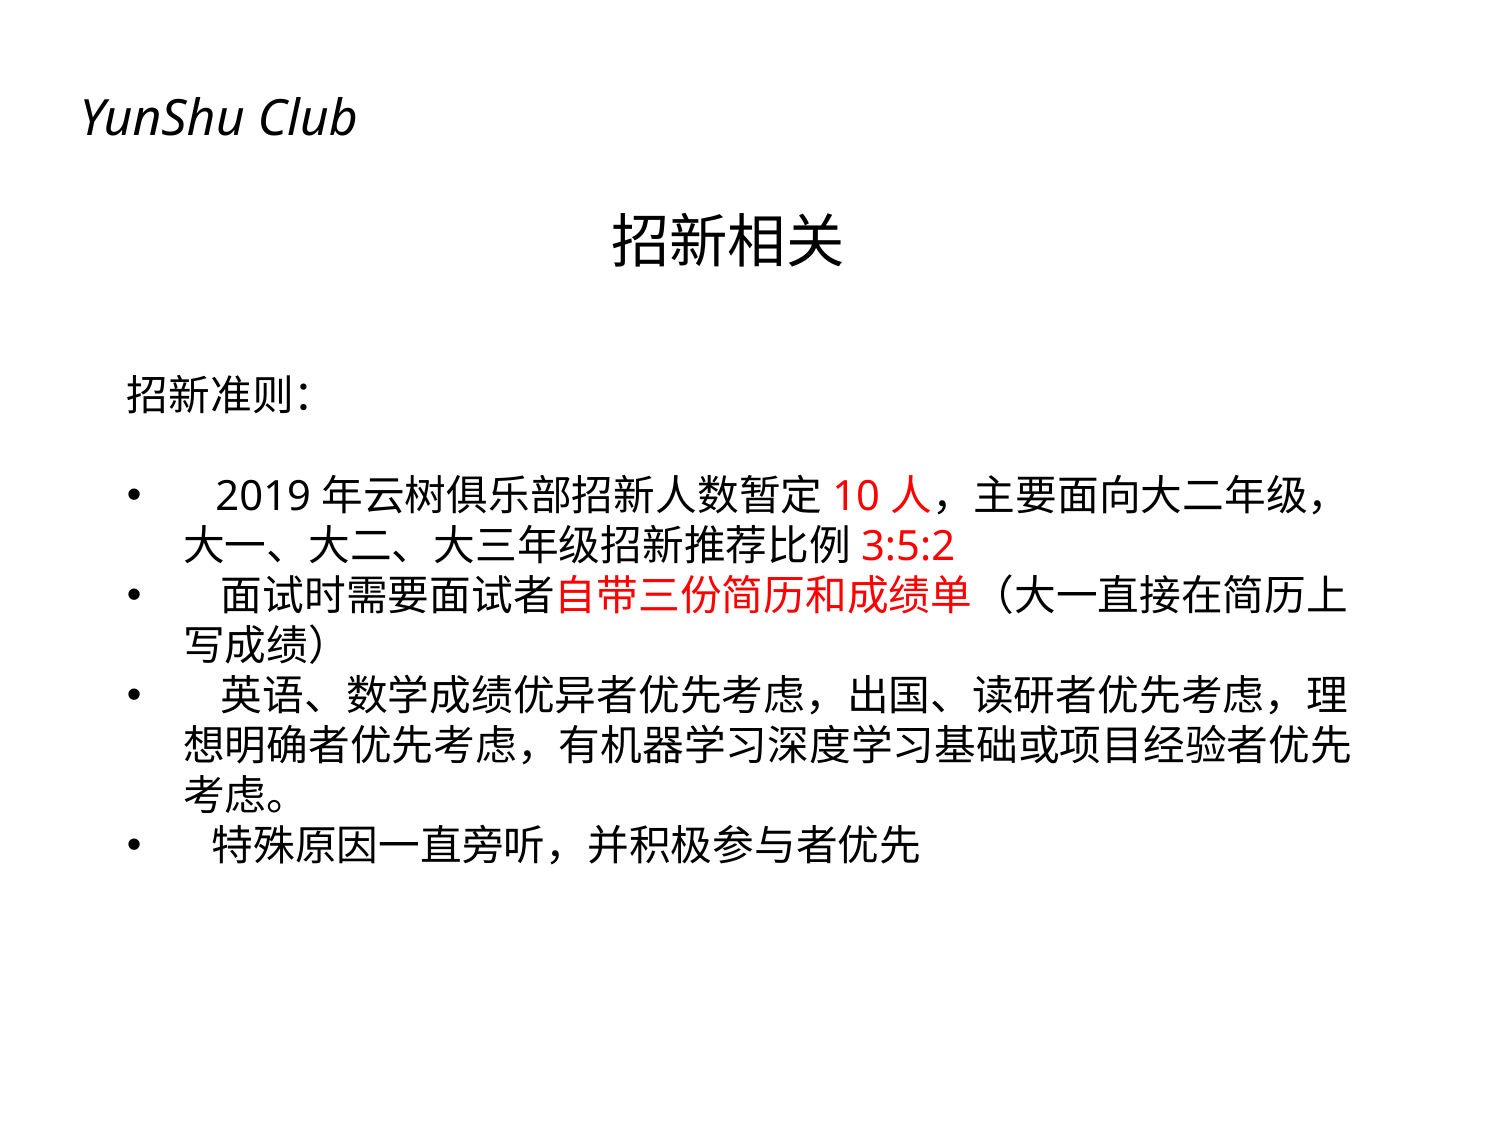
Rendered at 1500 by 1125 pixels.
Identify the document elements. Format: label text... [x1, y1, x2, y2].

text_box 招新准则： 2019年云树俱乐部招新人数暂定10人，主要面向大二年级，大一、大二、大三年级招新推荐比例3:5:2 面试时需要面试者自带三份简历和成绩单（大一直接在简历上写成绩） 英语、数学成绩优异者优先考虑，出国、读研者优先考虑，理想明确者优先考虑，有机器学习深度学习基础或项目经验者优先考虑。 特殊原因一直旁听，并积极参与者优先 [112, 361, 1400, 877]
text_box 招新相关 [596, 196, 1412, 281]
text_box YunShu Club [64, 78, 585, 153]
